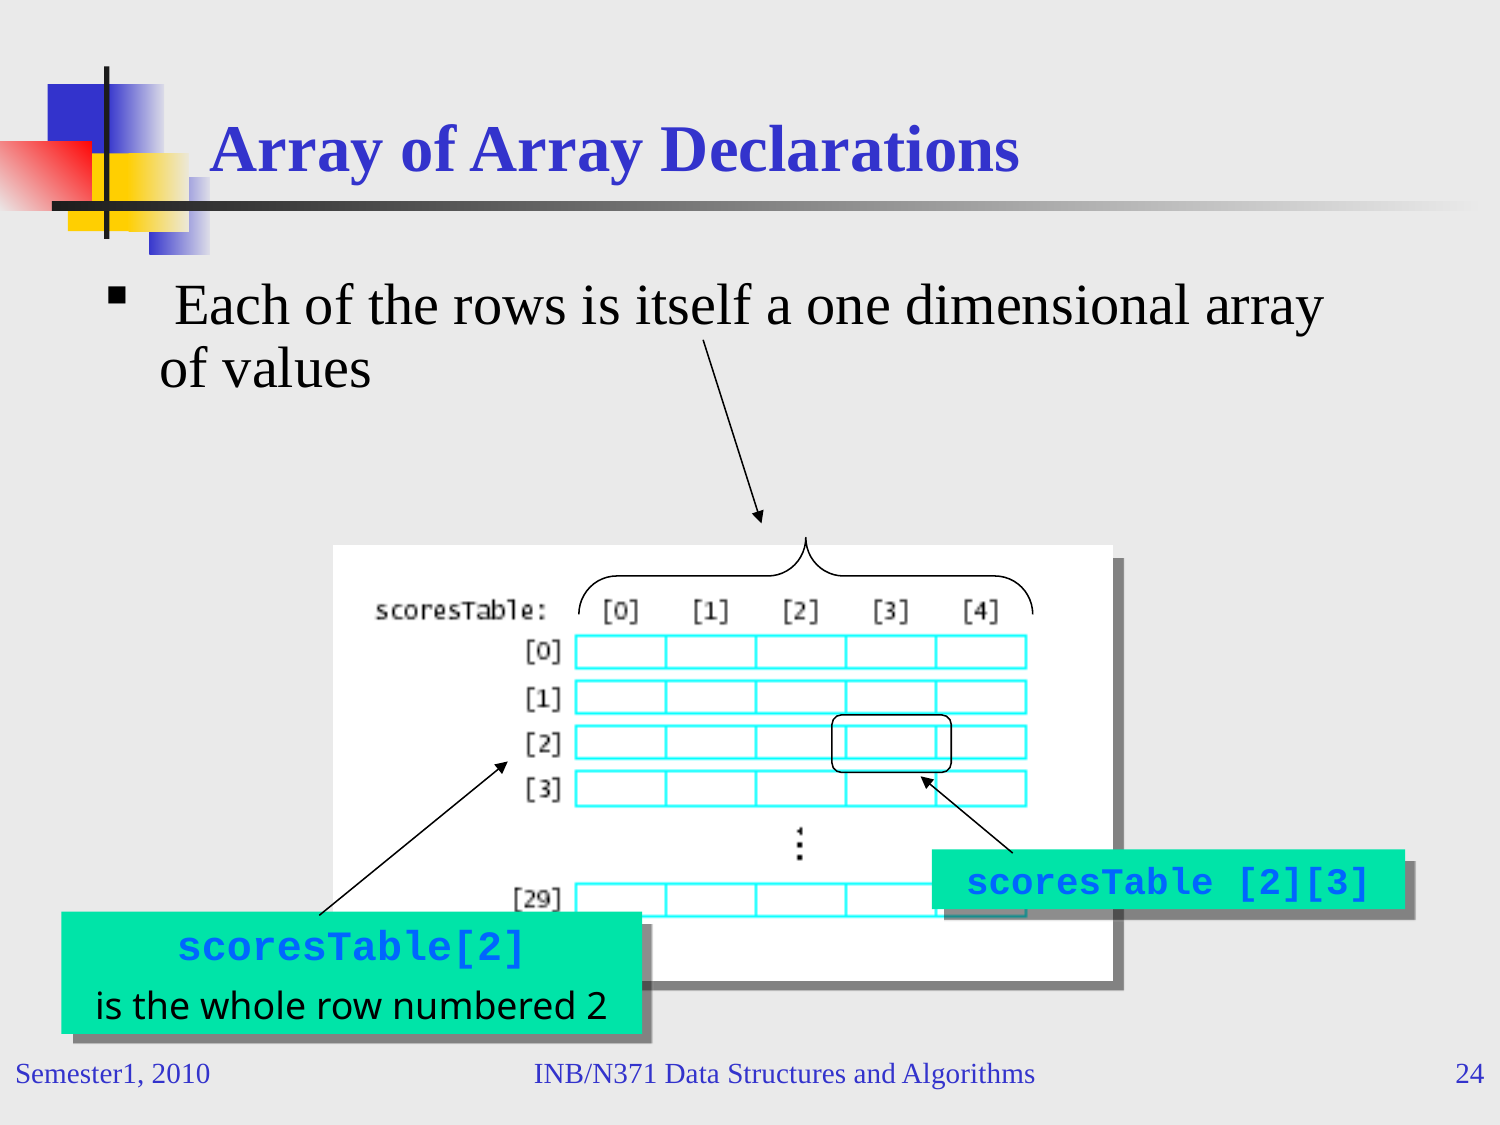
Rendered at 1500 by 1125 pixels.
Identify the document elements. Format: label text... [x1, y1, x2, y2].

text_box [61, 761, 643, 1045]
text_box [831, 714, 1406, 910]
slide_number Semester1, 2010 [0, 1046, 351, 1125]
title Array of Array Declarations [194, 30, 1454, 193]
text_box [578, 339, 1033, 615]
footer INB/N371 Data Structures and Algorithms [456, 1046, 1114, 1125]
picture [332, 545, 1114, 981]
list Each of the rows is itself a one dimensional array of values [88, 266, 1400, 759]
slide_number 24 [1149, 1046, 1500, 1125]
